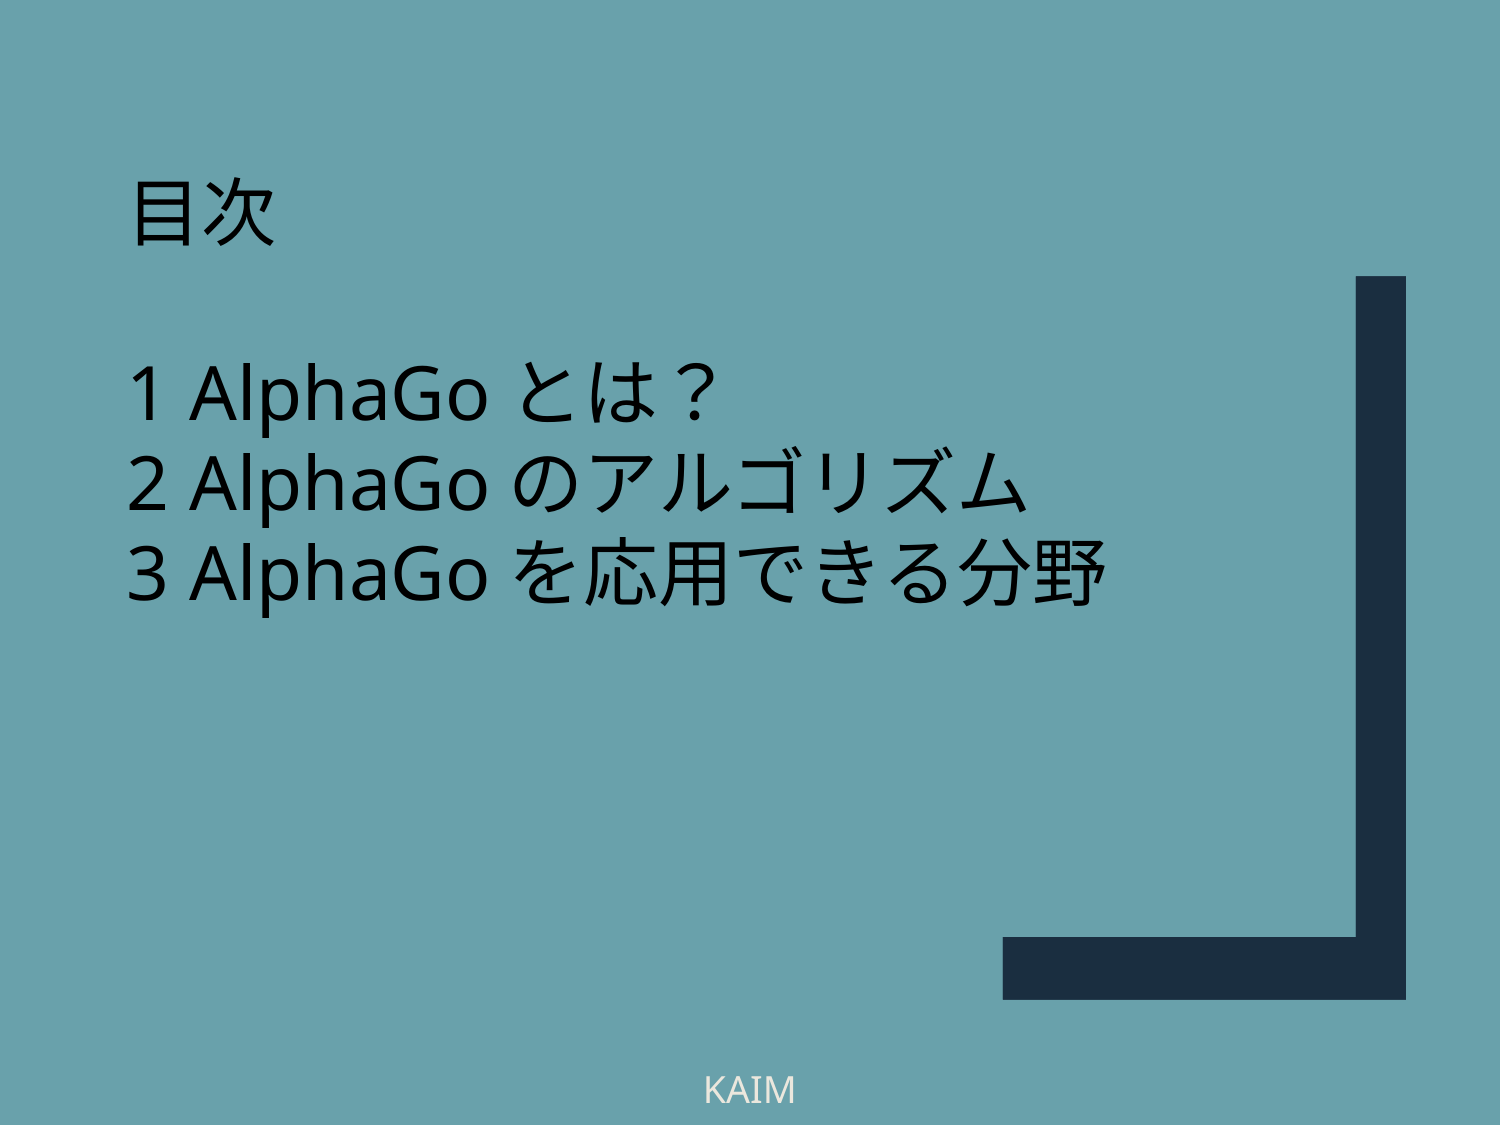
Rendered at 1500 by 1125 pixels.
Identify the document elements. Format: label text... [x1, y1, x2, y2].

text_box 目次 1 AlphaGoとは？ 2 AlphaGoのアルゴリズム 3 AlphaGoを応用できる分野 [112, 157, 1307, 623]
footer KAIM [317, 1058, 1182, 1125]
